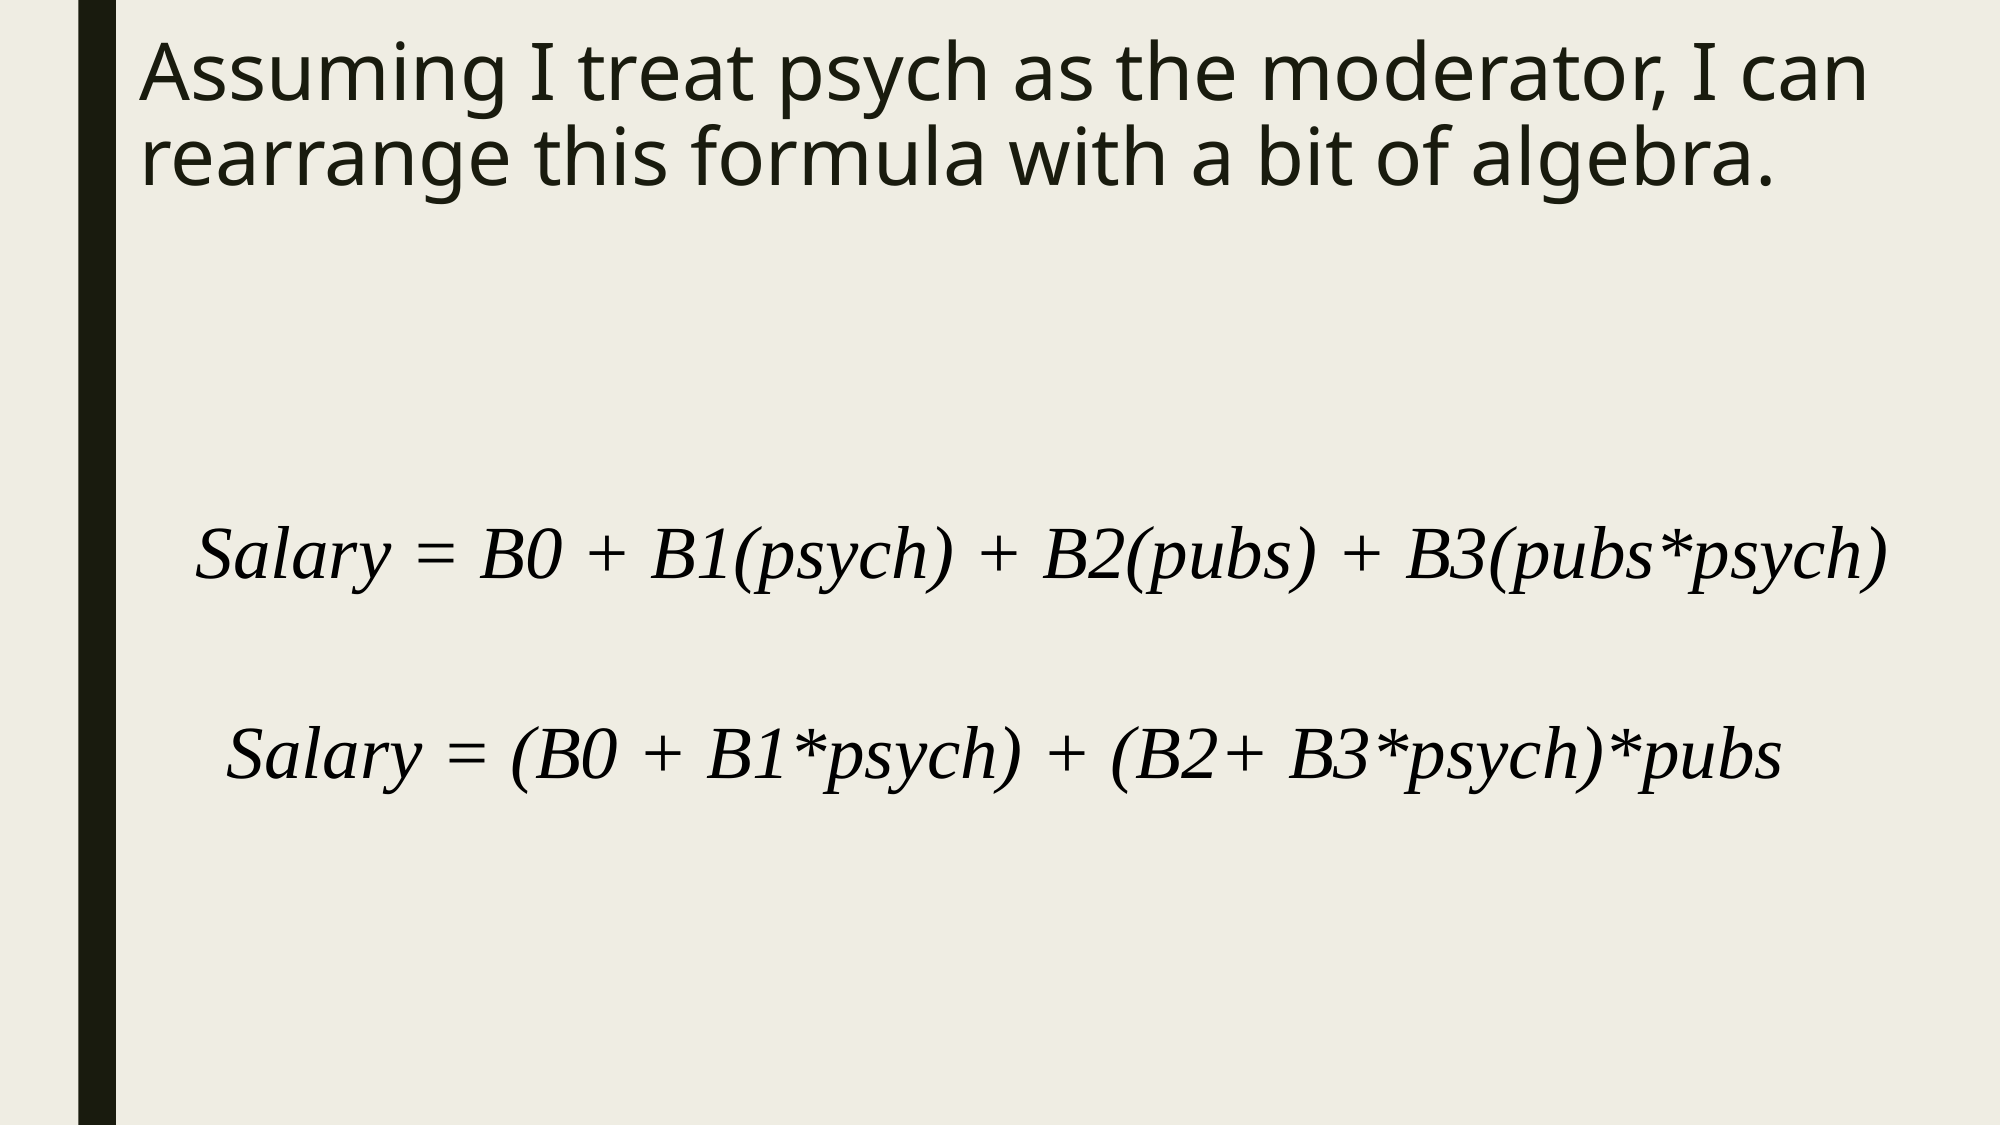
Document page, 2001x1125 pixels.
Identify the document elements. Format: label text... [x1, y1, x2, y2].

title Assuming I treat psych as the moderator, I can rearrange this formula with a bit of algebra. [124, 24, 2000, 267]
text_box Salary = (B0 + B1*psych) + (B2+ B3*psych)*pubs [212, 606, 2000, 802]
text_box Salary = B0 + B1(psych) + B2(pubs) + B3(pubs*psych) [181, 406, 2000, 601]
